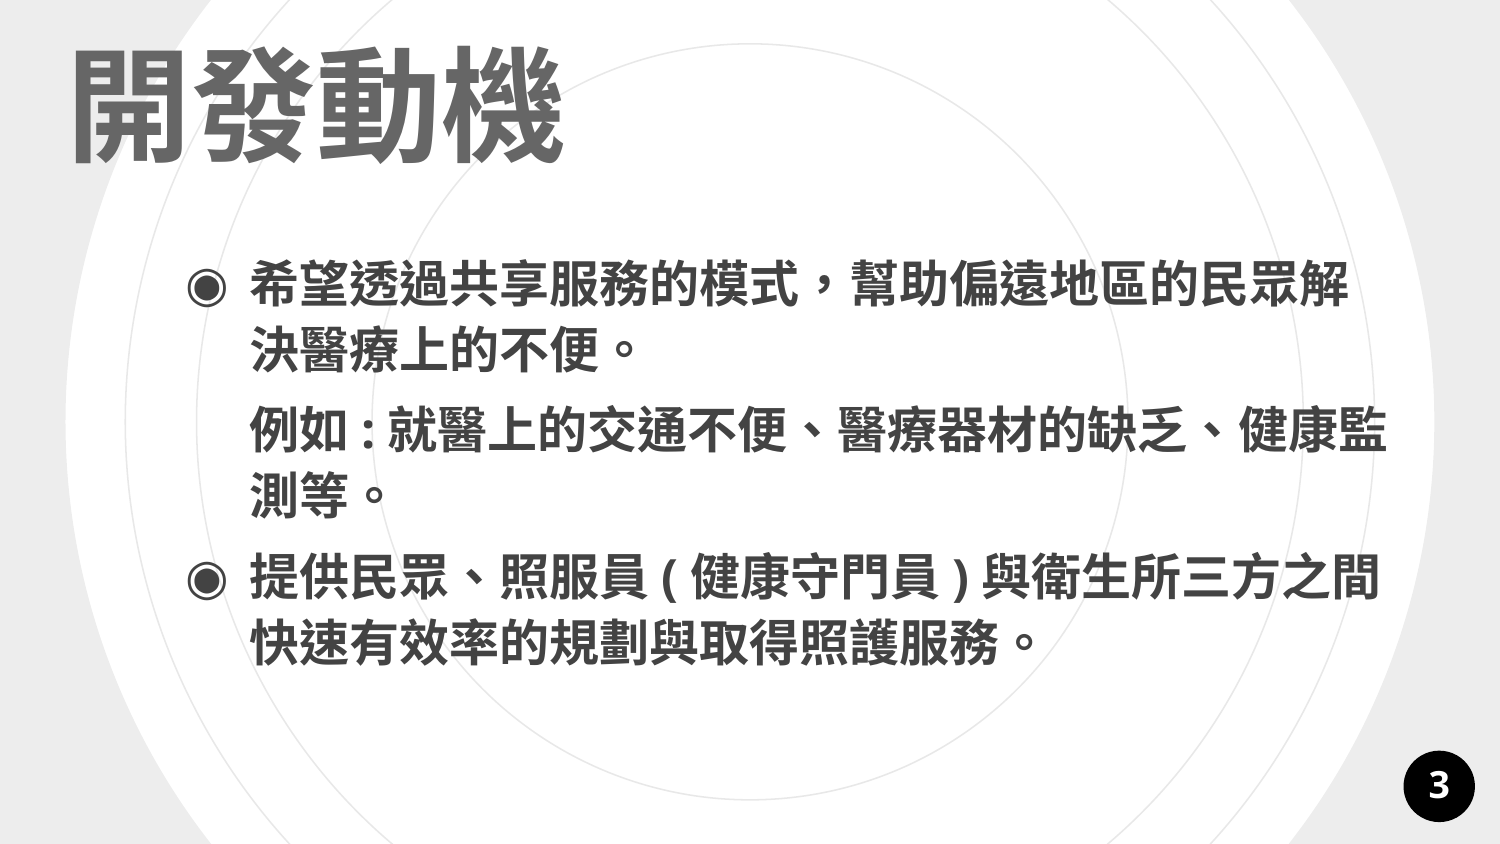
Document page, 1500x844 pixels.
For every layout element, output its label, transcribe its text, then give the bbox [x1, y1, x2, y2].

slide_number 3 [1403, 750, 1475, 823]
title 開發動機 [51, 37, 622, 193]
list 希望透過共享服務的模式，幫助偏遠地區的民眾解決醫療上的不便。 例如:就醫上的交通不便、醫療器材的缺乏、健康監測等。 提供民眾、照服員(健康守門員)與衛生所三方之間快速有效率的規劃與取得照護服務。 [159, 231, 1404, 676]
